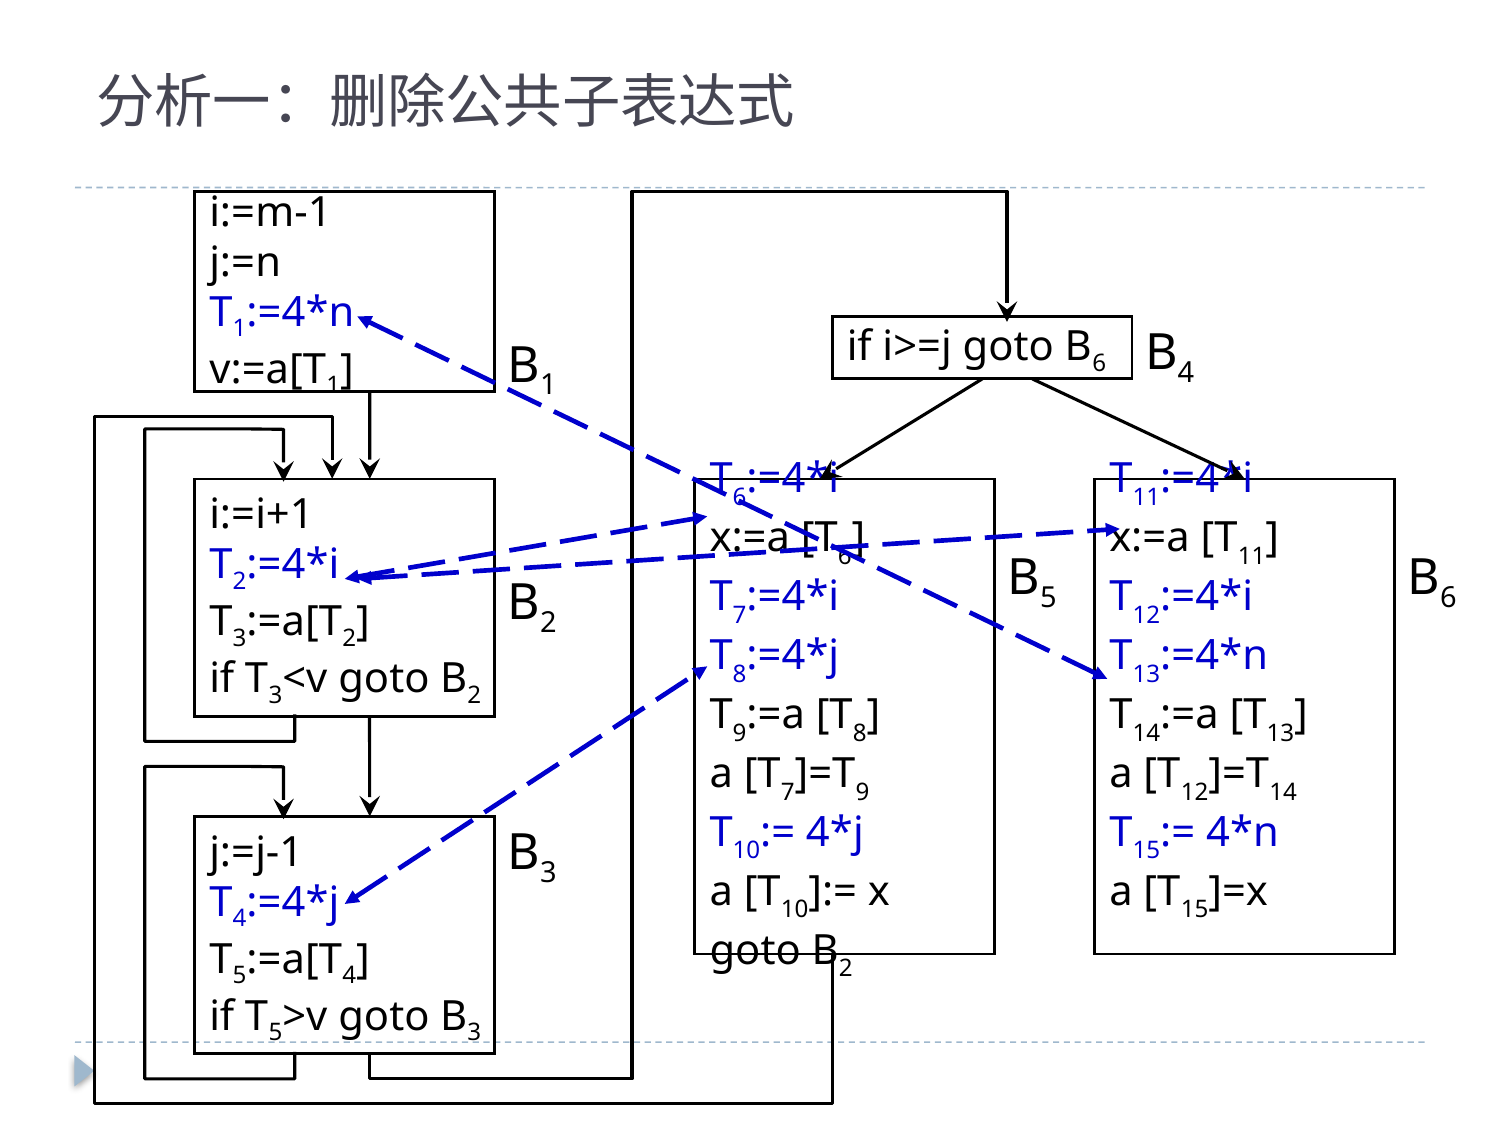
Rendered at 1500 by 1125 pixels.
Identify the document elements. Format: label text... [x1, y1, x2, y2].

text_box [344, 516, 1120, 580]
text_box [94, 191, 1483, 1105]
title 分析一：删除公共子表达式 [80, 66, 1483, 142]
